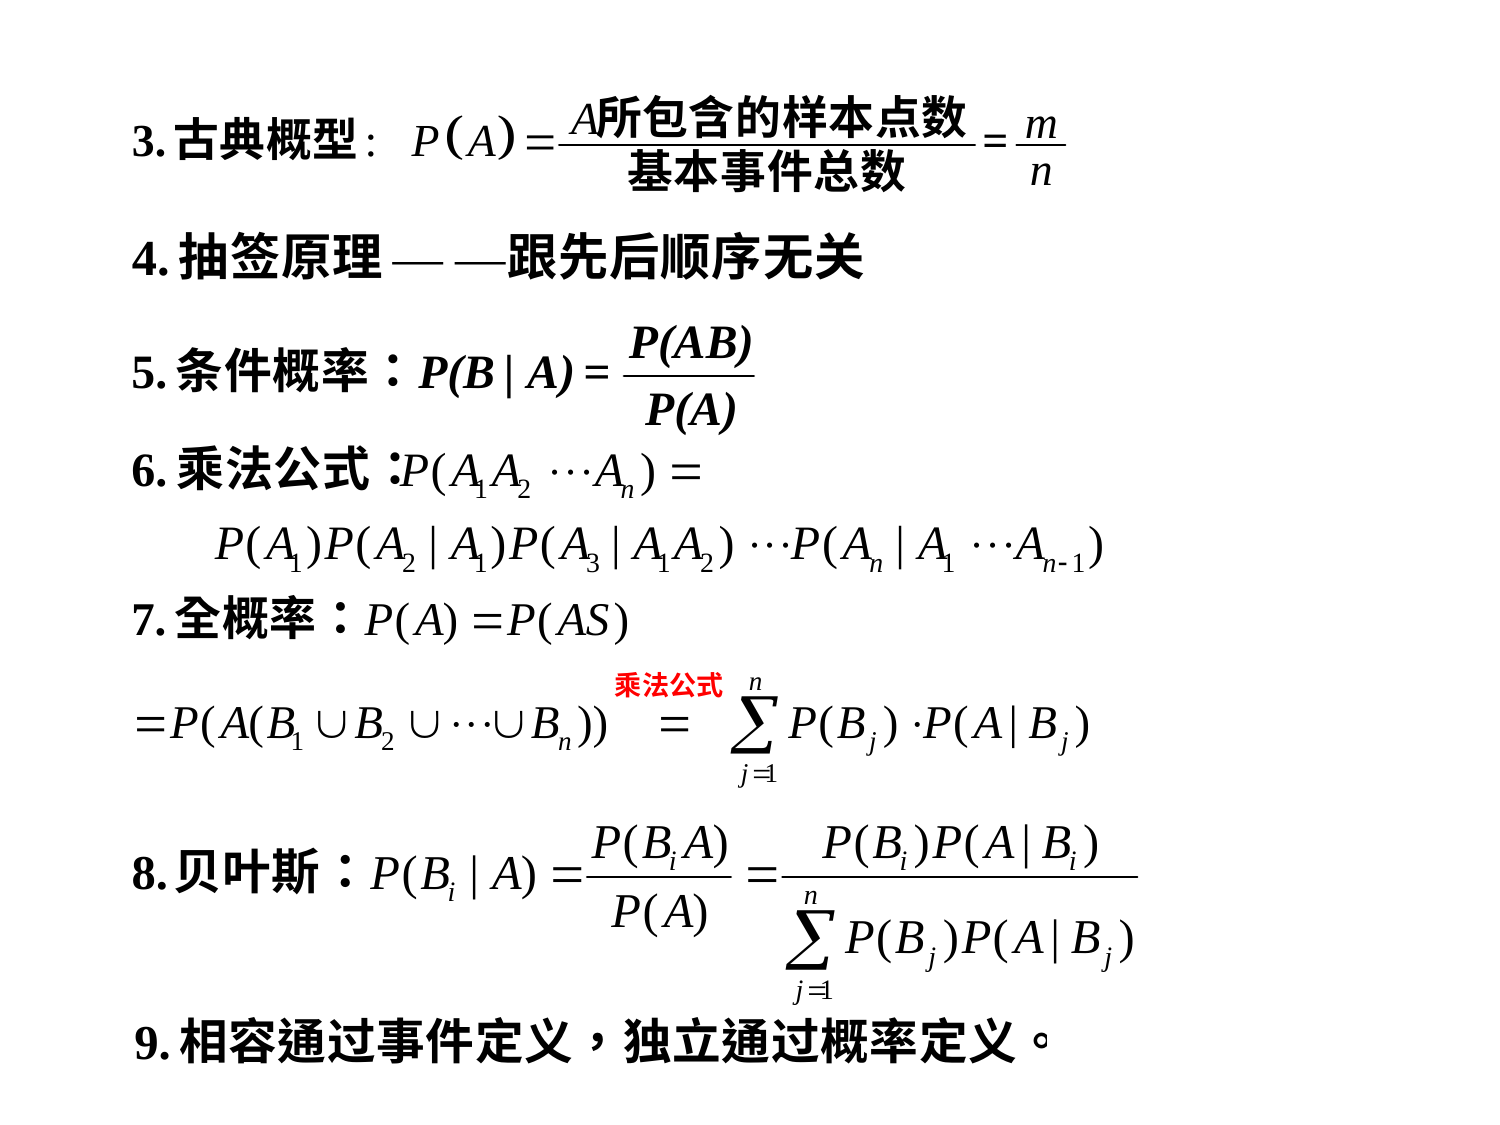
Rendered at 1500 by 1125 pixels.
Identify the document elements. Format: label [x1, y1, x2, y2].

list [124, 437, 1113, 582]
picture [124, 812, 1149, 1080]
list [124, 312, 763, 436]
picture [124, 224, 872, 297]
list [124, 587, 1101, 799]
list [124, 87, 1076, 203]
